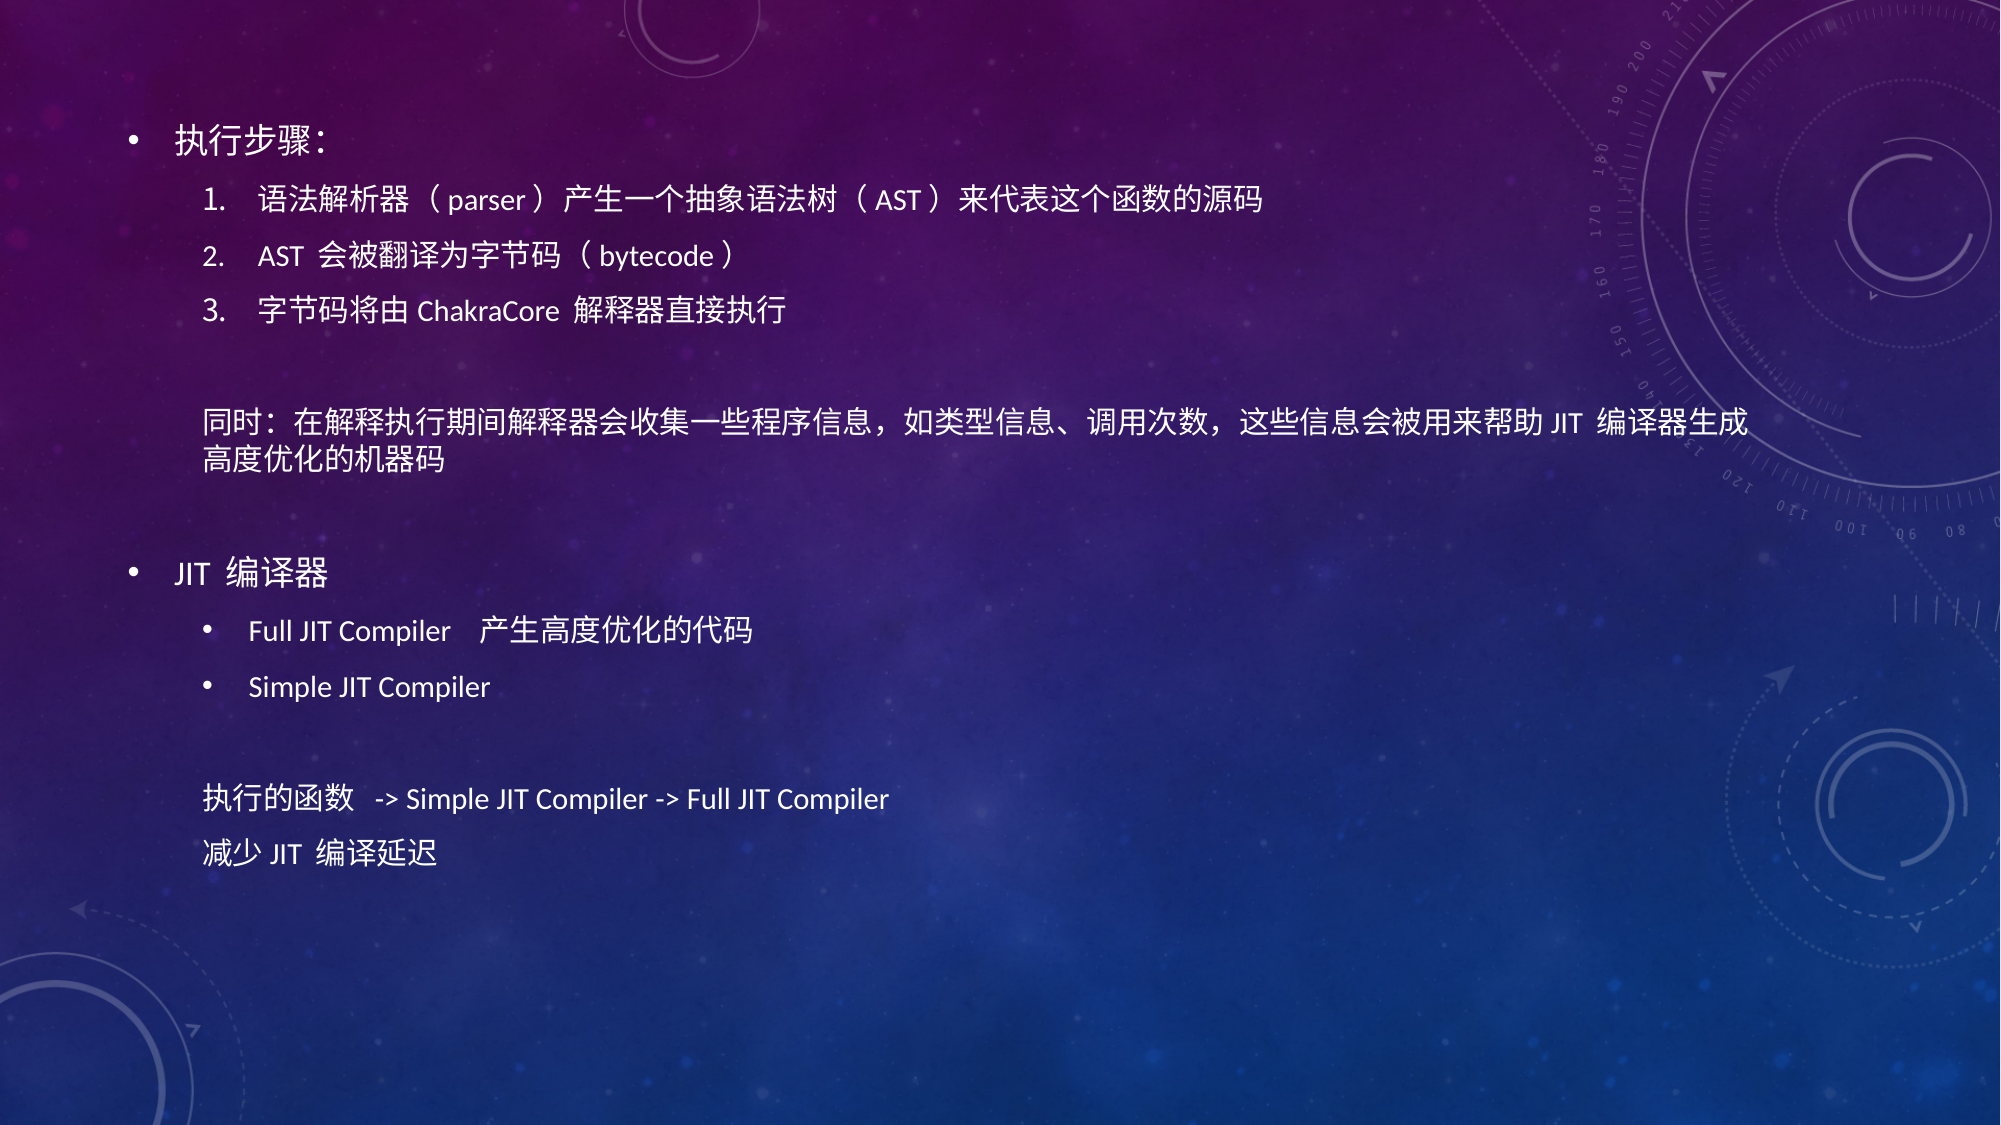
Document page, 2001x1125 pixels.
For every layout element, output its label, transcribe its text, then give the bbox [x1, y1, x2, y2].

picture [0, 0, 2001, 1125]
list 执行步骤： 语法解析器（parser）产生一个抽象语法树（AST）来代表这个函数的源码 AST 会被翻译为字节码（bytecode） 字节码将由ChakraCore 解释器直接执行 同时：在解释执行期间解释器会收集一些程序信息，如类型信息、调用次数，这些信息会被用来帮助JIT 编译器生成高度优化的机器码 JIT 编译器 Full JIT Compiler 产生高度优化的代码 Simple JIT Compiler 执行的函数 -> Simple JIT Compiler -> Full JIT Compiler 减少JIT 编译延迟 [112, 46, 1775, 1054]
